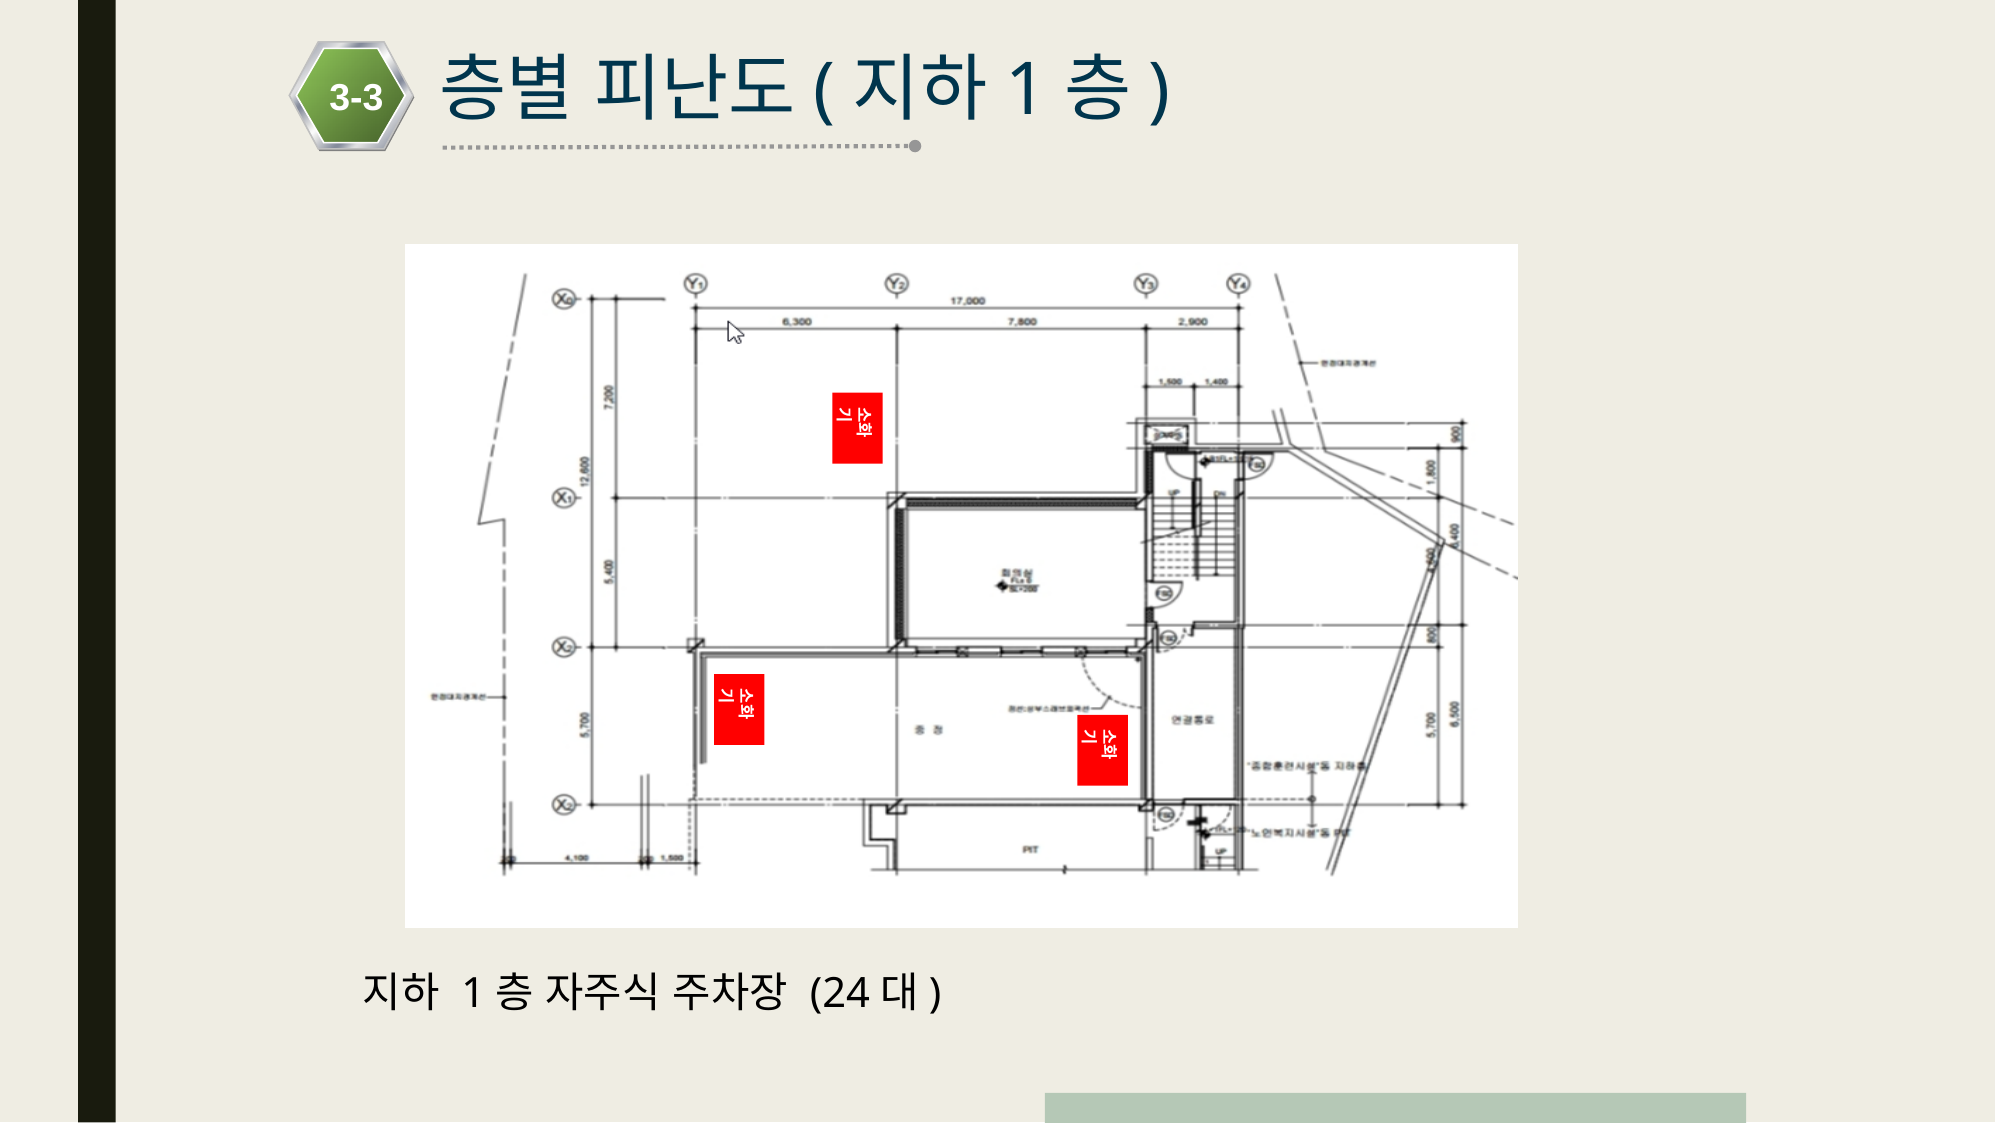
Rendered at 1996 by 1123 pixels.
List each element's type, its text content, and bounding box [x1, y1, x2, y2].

text_box 지하 1층 자주식 주차장 (24대) [347, 833, 962, 1024]
text_box [1044, 1092, 1747, 1123]
text_box [249, 0, 1748, 75]
text_box [907, 139, 922, 153]
picture [405, 244, 1518, 928]
text_box 층별 피난도(지하1층) [424, 79, 1701, 187]
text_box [289, 41, 415, 151]
